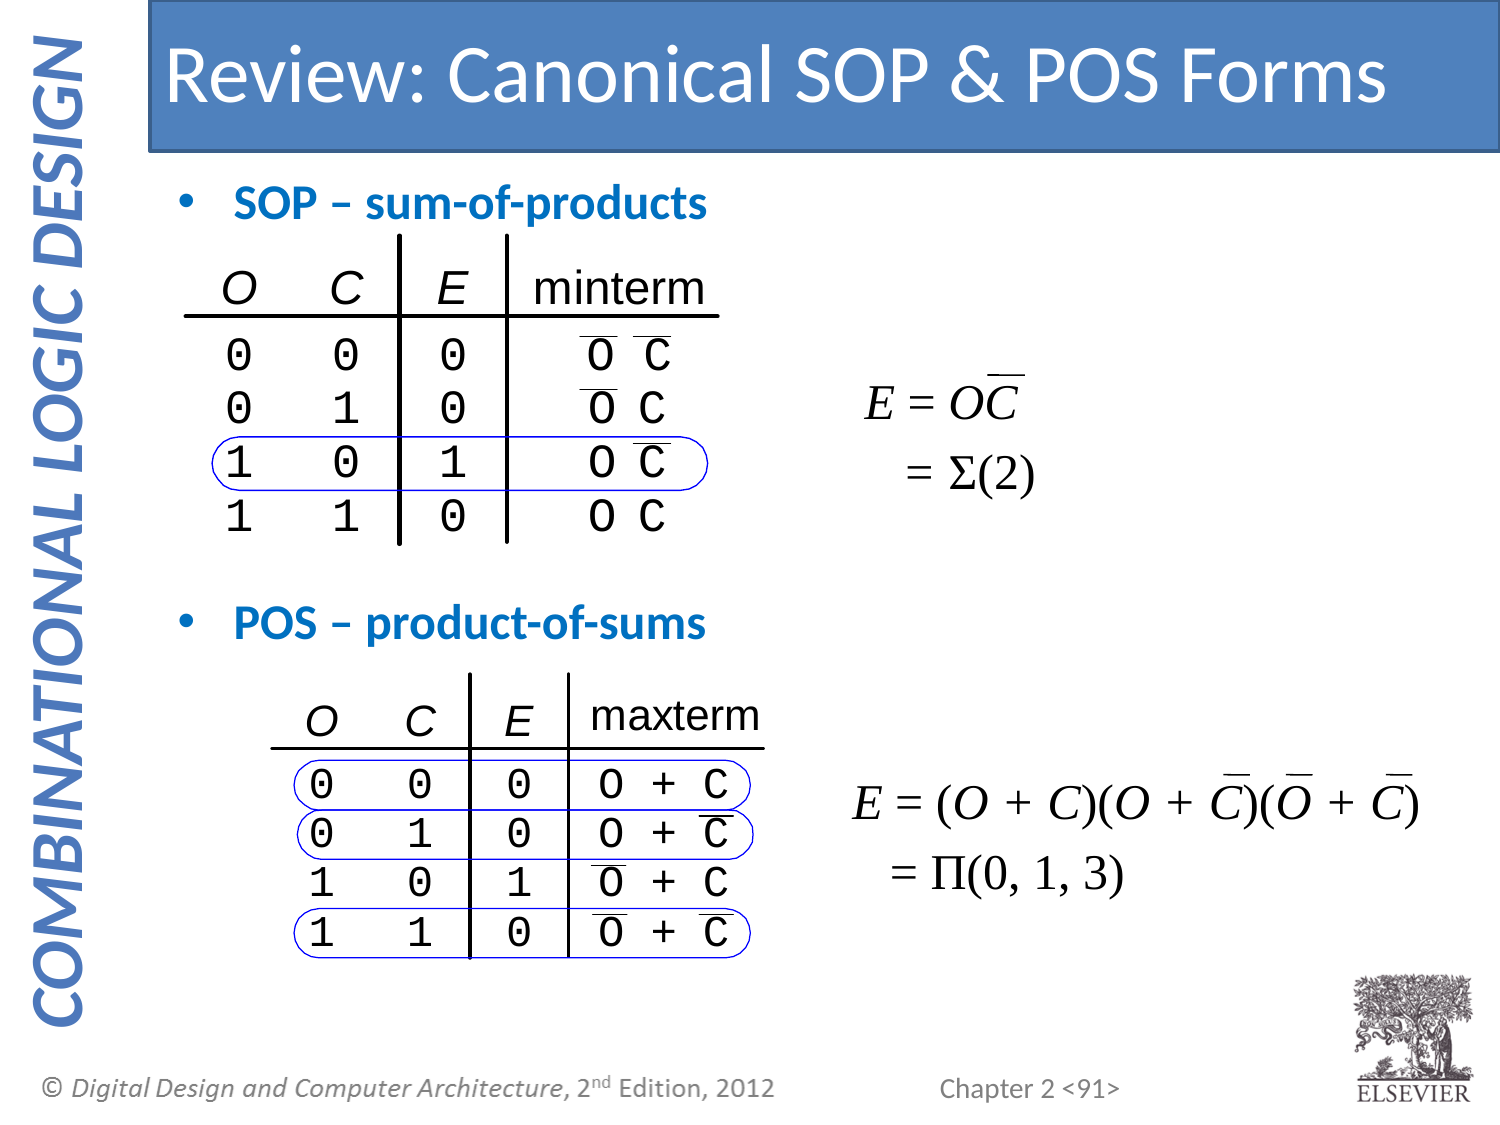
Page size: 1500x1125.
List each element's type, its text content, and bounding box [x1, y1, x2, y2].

picture [0, 0, 1500, 1125]
text_box E = (O + C)(O + C)(O + C) = Π(0, 1, 3) [837, 762, 1475, 838]
list SOP – sum-of-products POS – product-of-sums [162, 162, 788, 975]
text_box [174, 224, 776, 578]
text_box E = OC = Σ(2) [849, 362, 1088, 438]
text_box Review: Canonical SOP & POS Forms [150, 11, 1450, 126]
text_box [262, 662, 819, 990]
